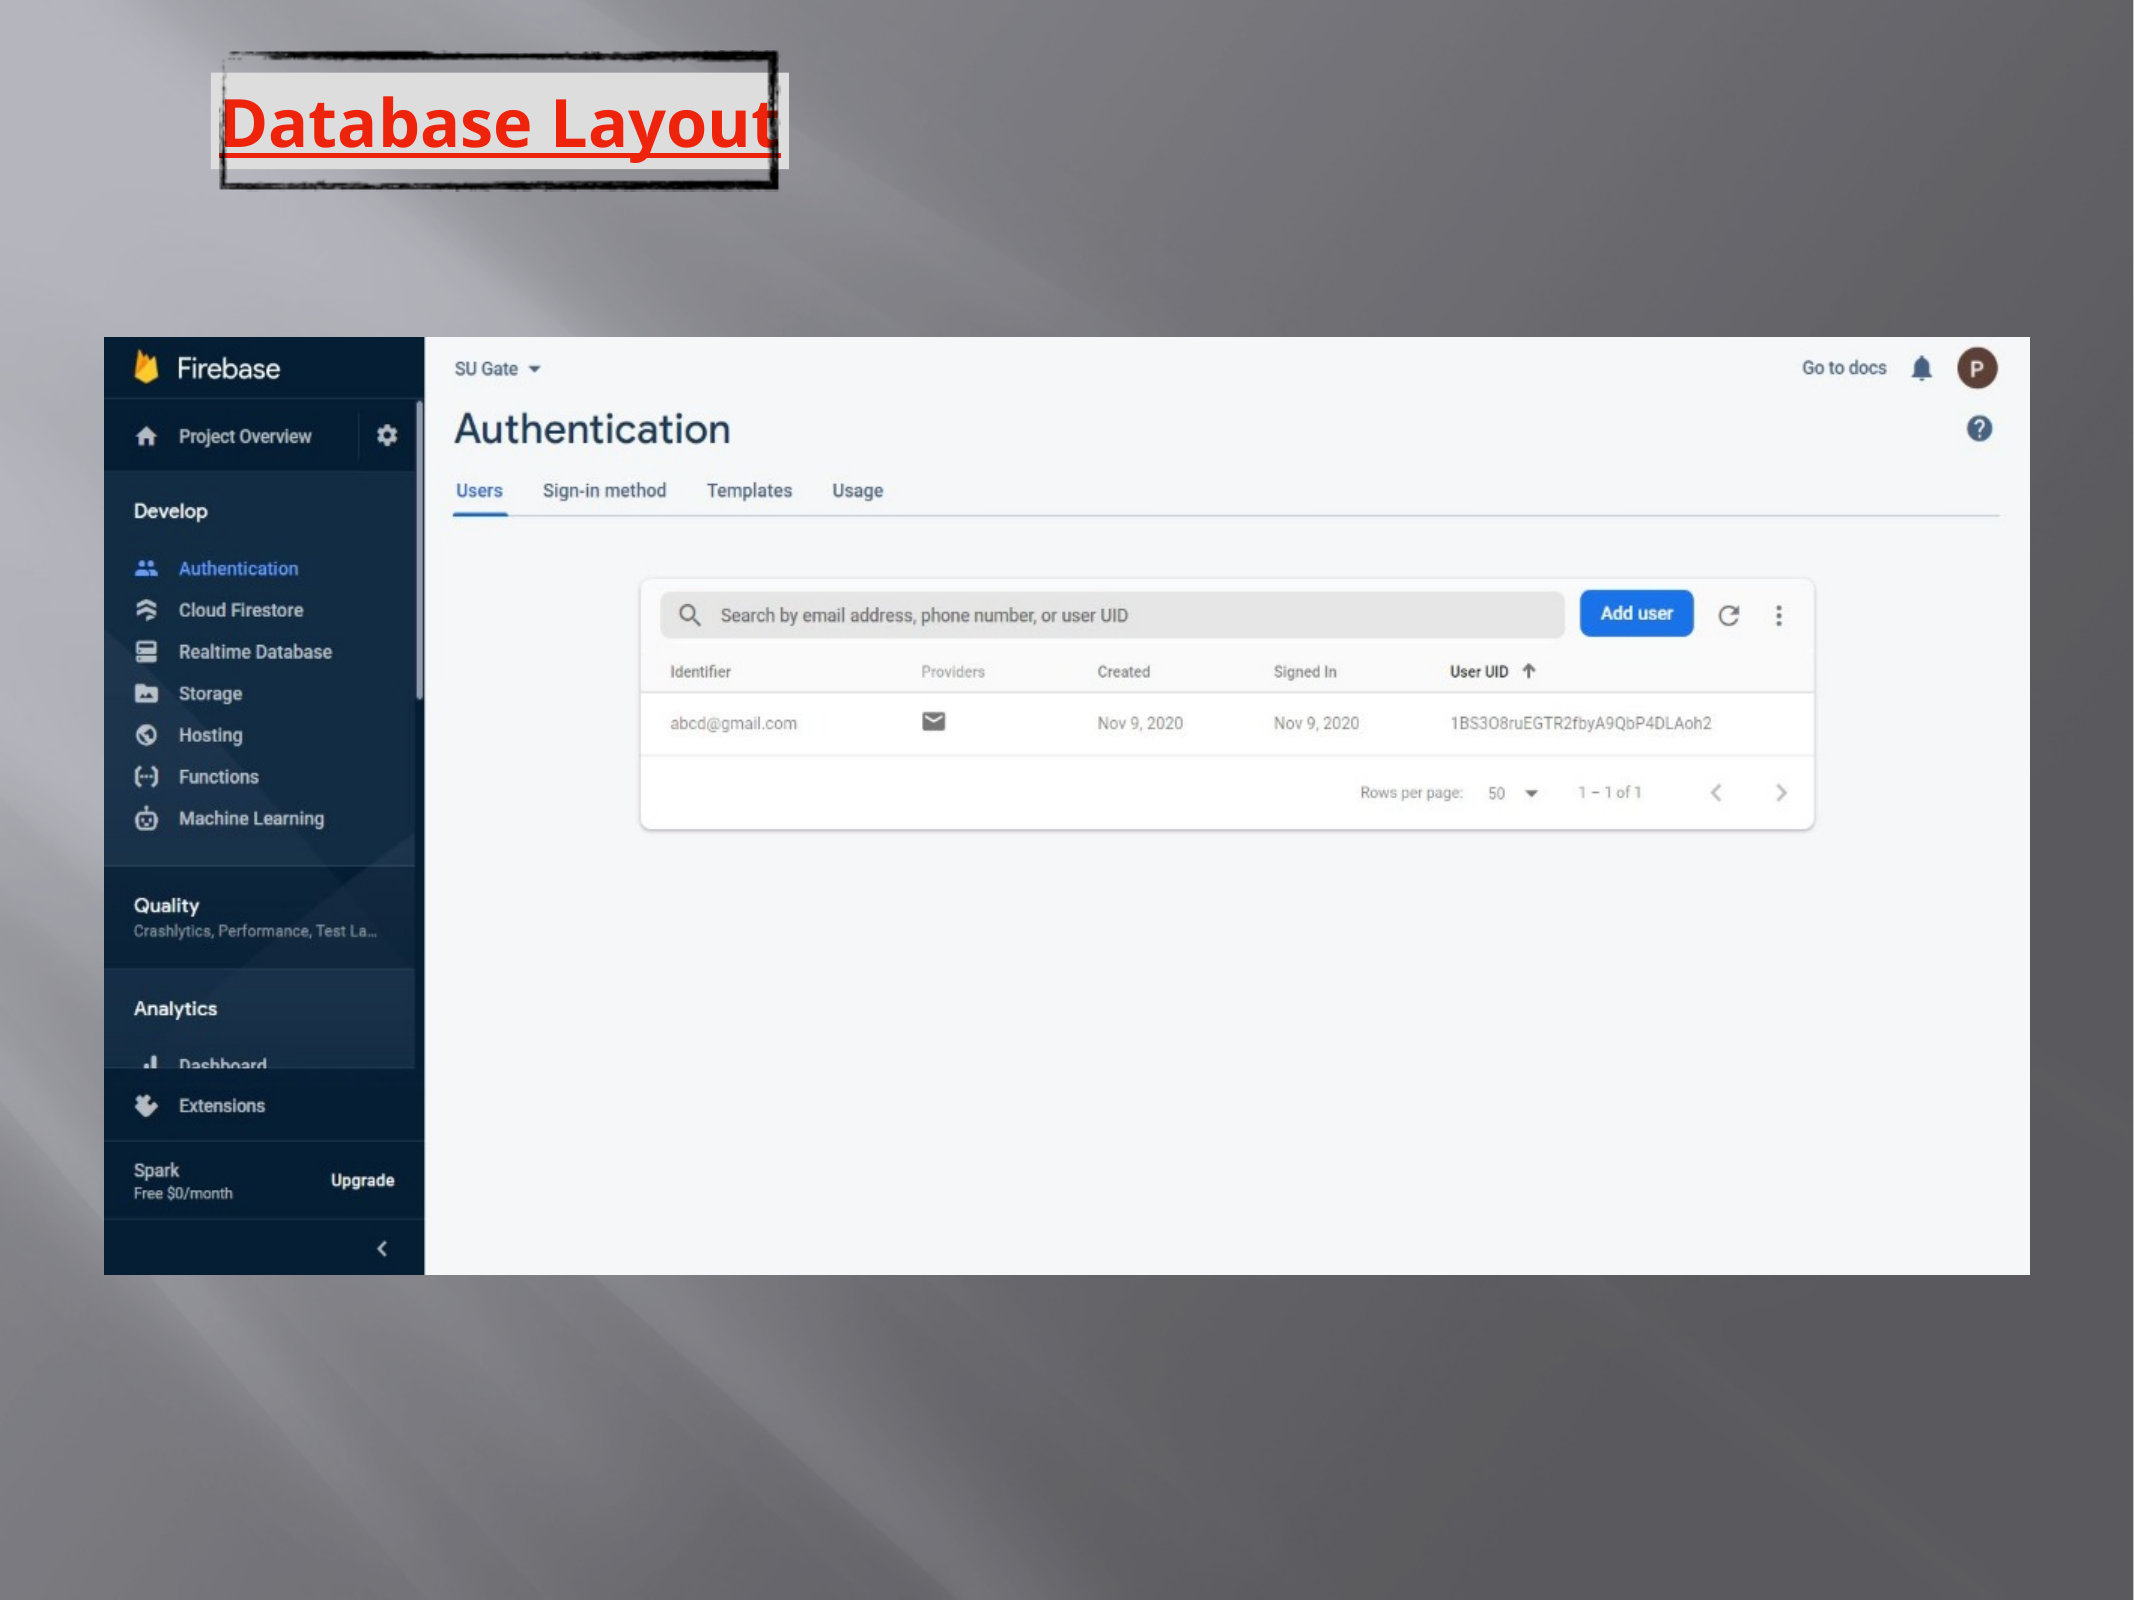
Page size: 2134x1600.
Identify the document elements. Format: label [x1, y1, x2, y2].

picture [103, 337, 2030, 1276]
text_box [219, 50, 781, 192]
